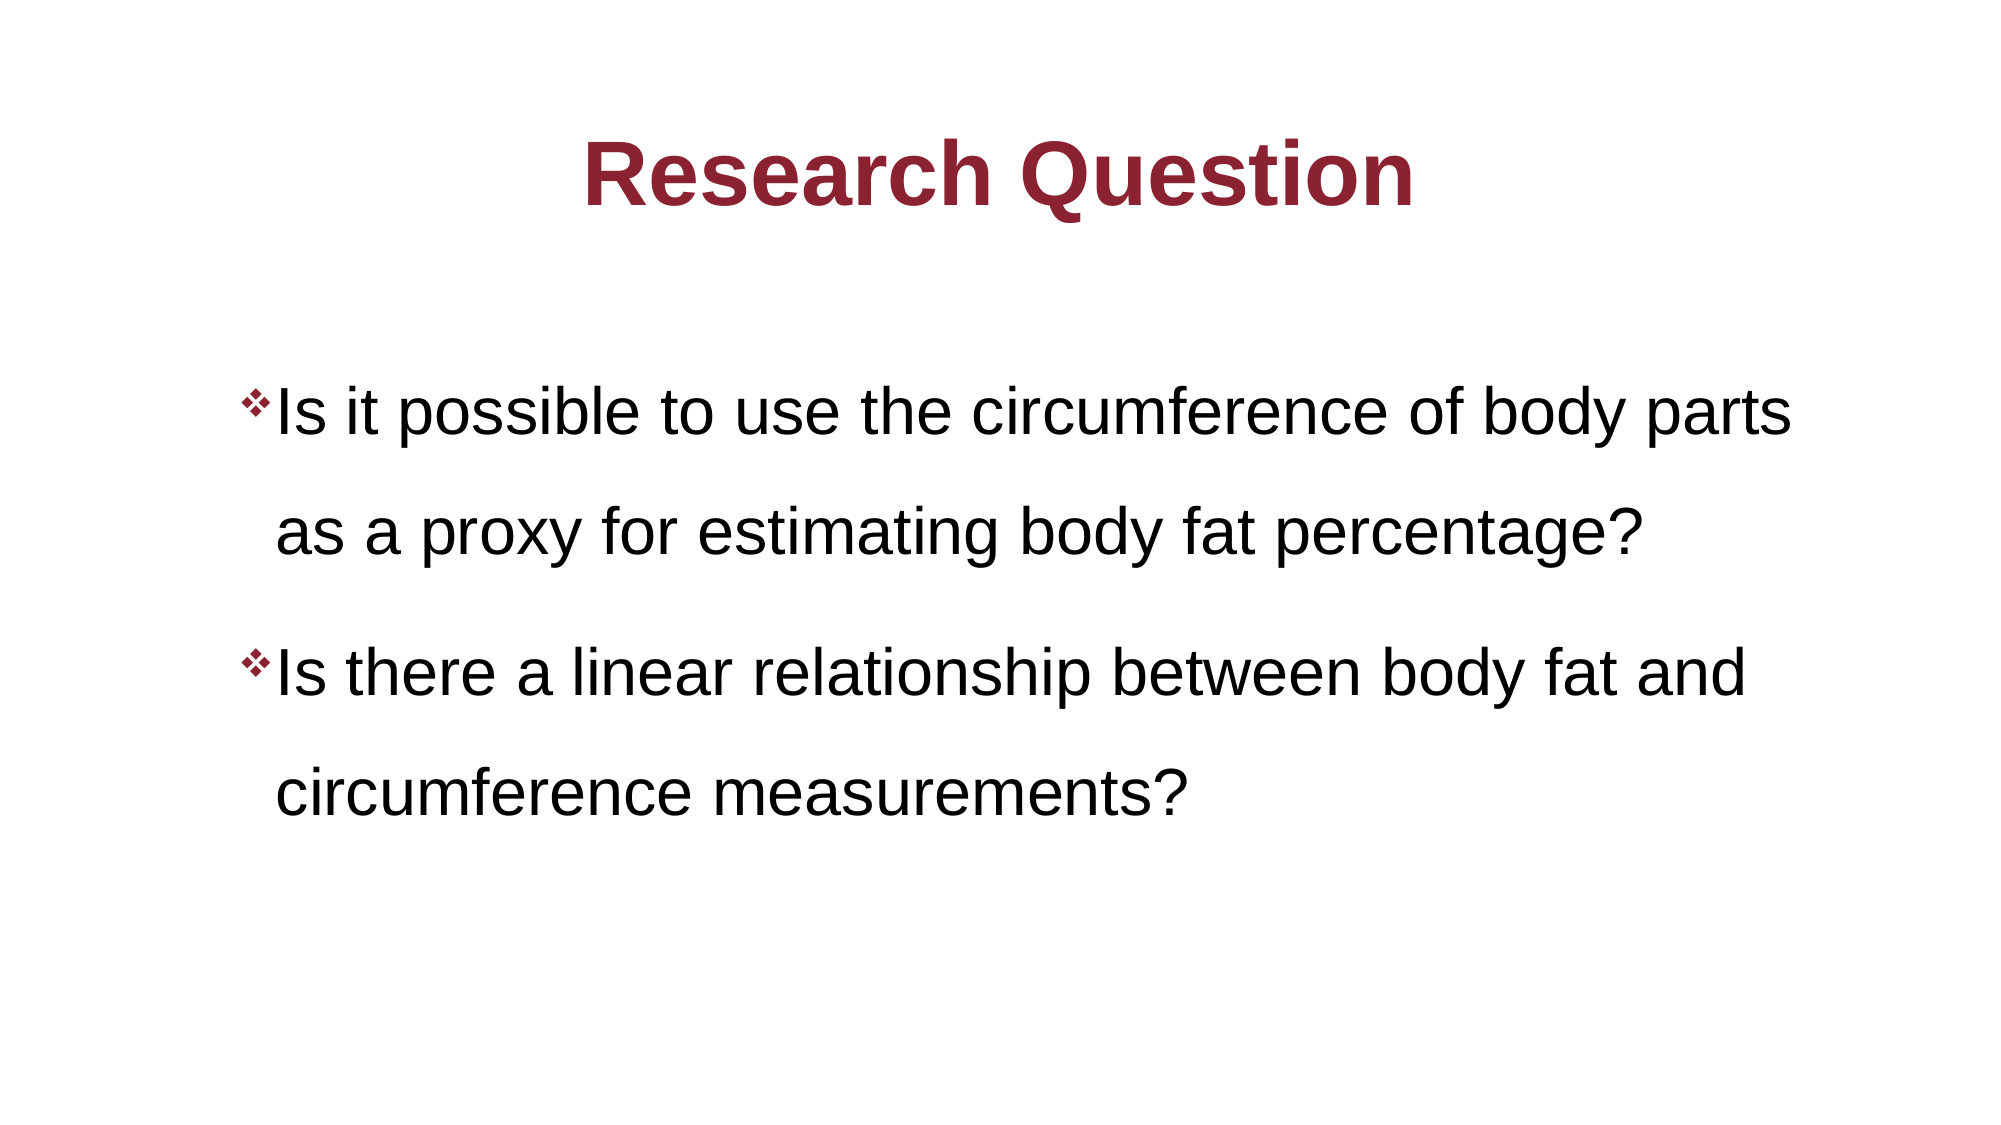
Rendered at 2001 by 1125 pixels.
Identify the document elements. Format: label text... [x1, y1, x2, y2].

text_box Is it possible to use the circumference of body parts as a proxy for estimating body fat percentage? Is there a linear relationship between body fat and circumference measurements? [223, 320, 1841, 919]
text_box Research Question [324, 75, 1675, 263]
